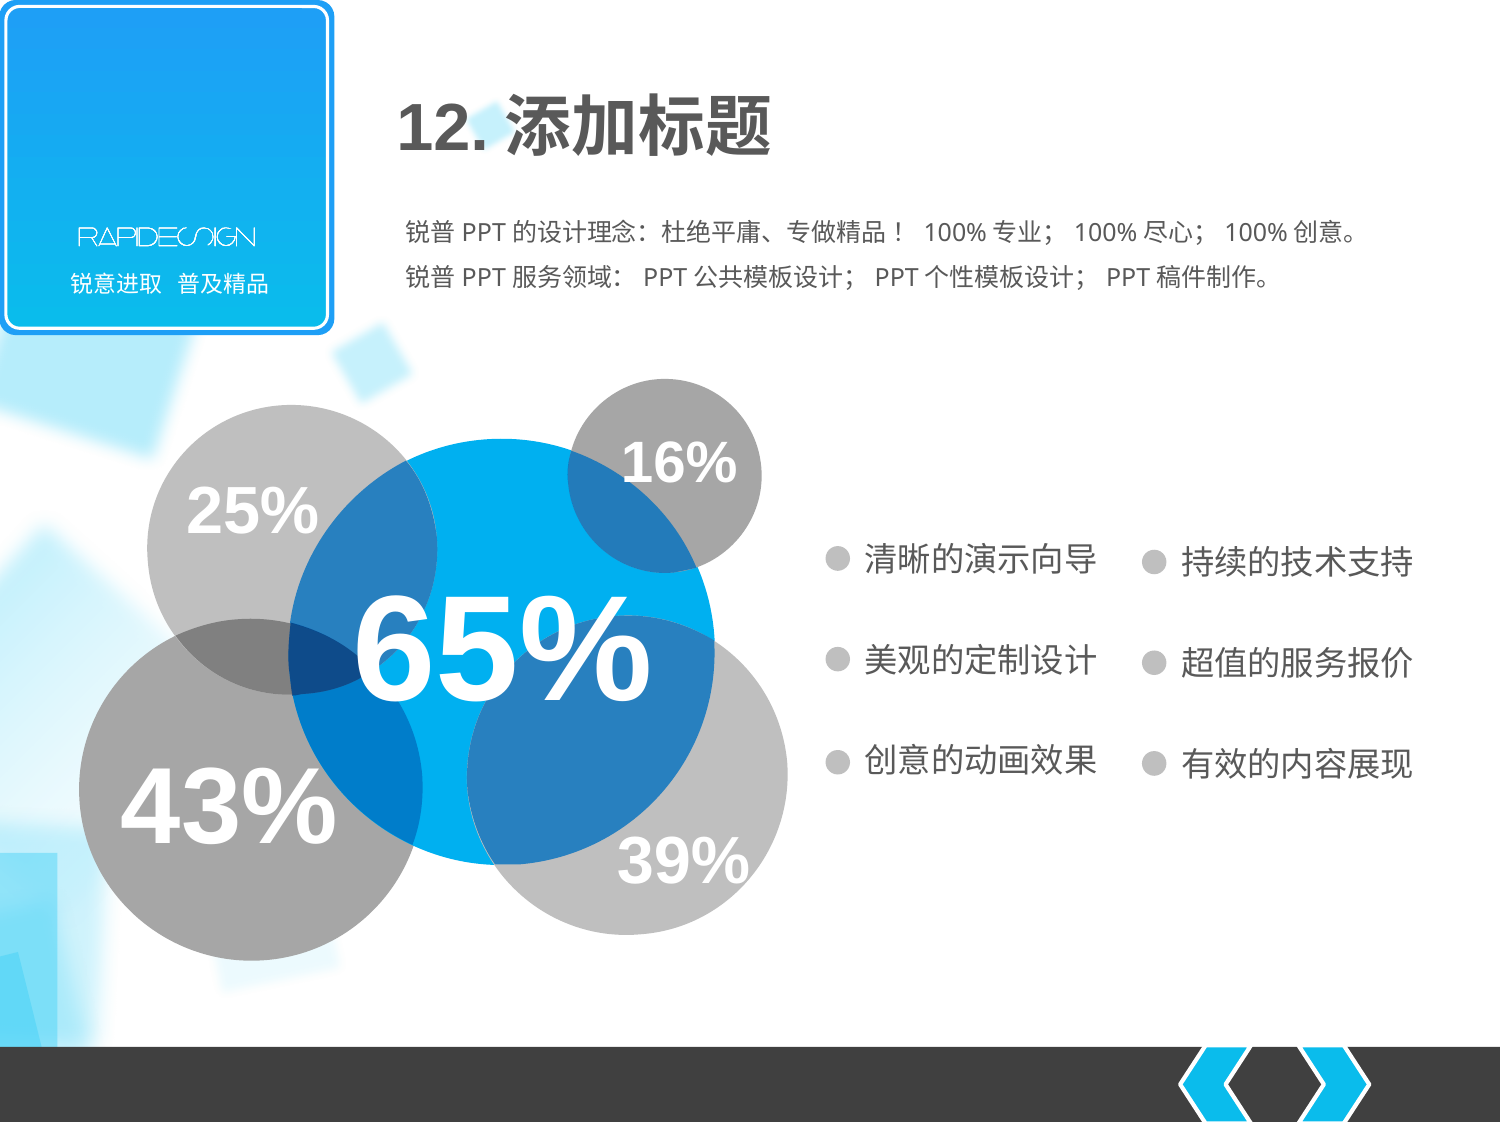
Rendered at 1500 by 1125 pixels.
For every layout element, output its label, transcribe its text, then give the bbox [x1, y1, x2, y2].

text_box 锐普PPT的设计理念：杜绝平庸、专做精品 ！100%专业；100%尽心；100%创意。 锐普PPT服务领域：PPT公共模板设计；PPT个性模板设计；PPT稿件制作。 [390, 194, 1399, 299]
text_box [68, 374, 794, 969]
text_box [825, 530, 1494, 792]
text_box 12.添加标题 [381, 76, 787, 172]
